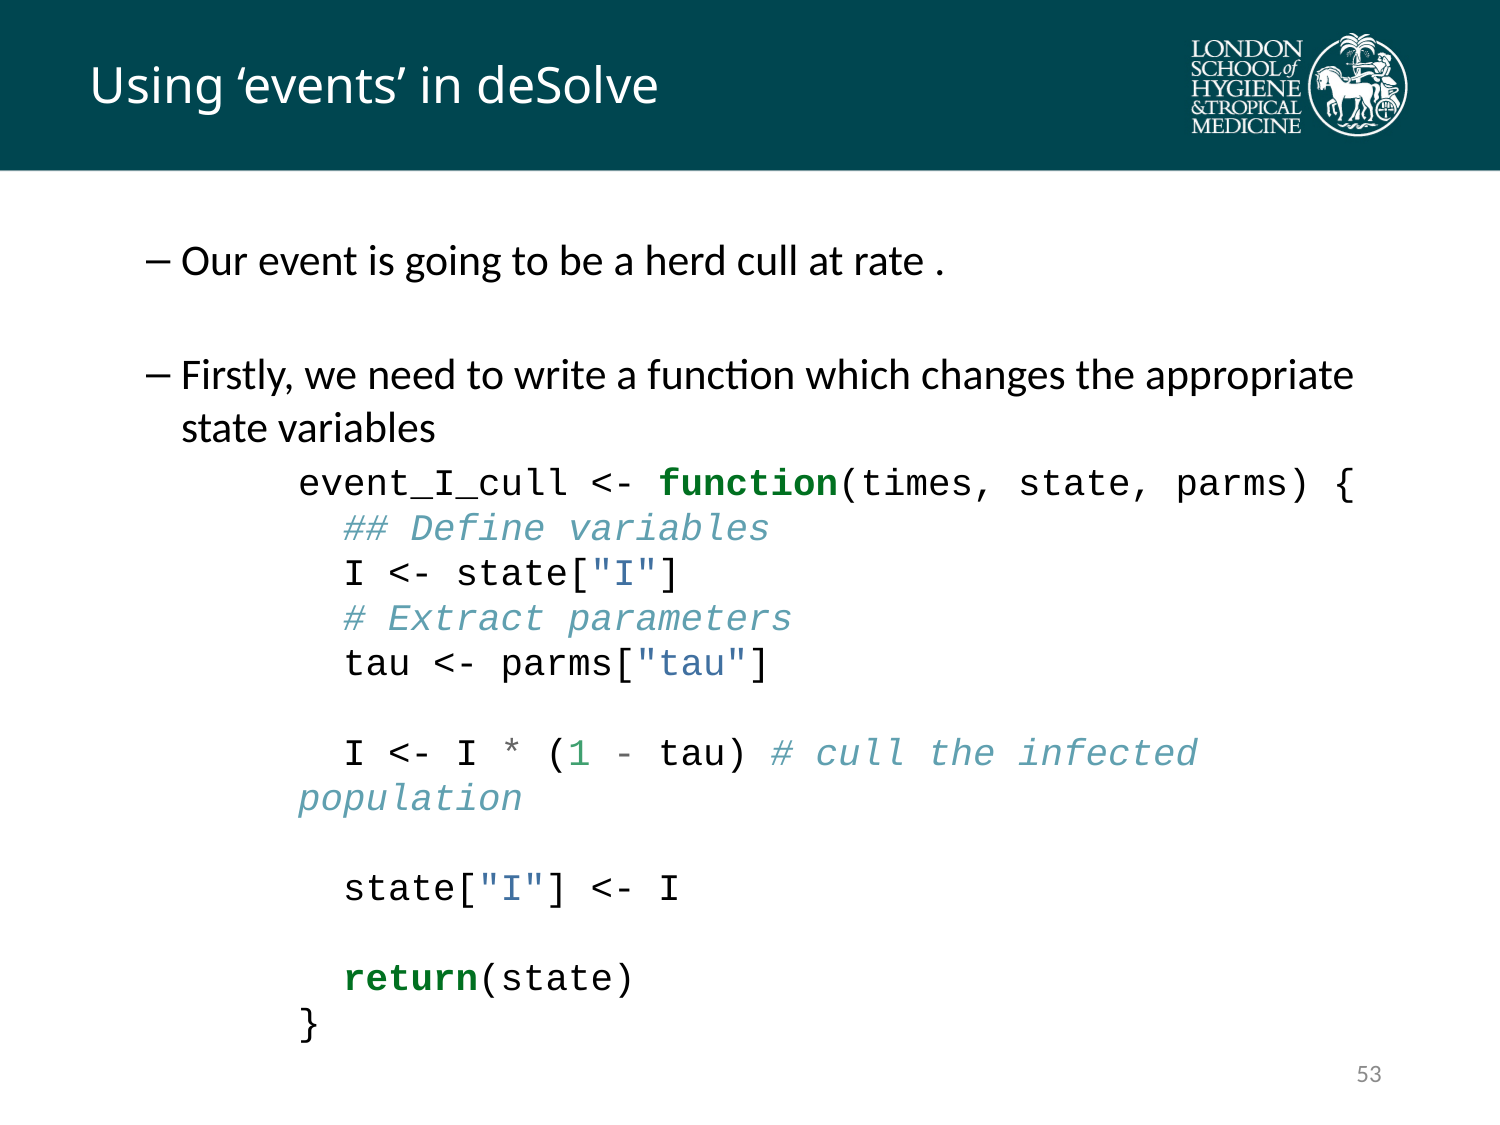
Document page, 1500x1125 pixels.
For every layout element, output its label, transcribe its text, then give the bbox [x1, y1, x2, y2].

picture [0, 0, 1500, 1125]
slide_number 52 [1059, 1042, 1397, 1103]
title Using ‘events’ in deSolve [75, 45, 1175, 148]
